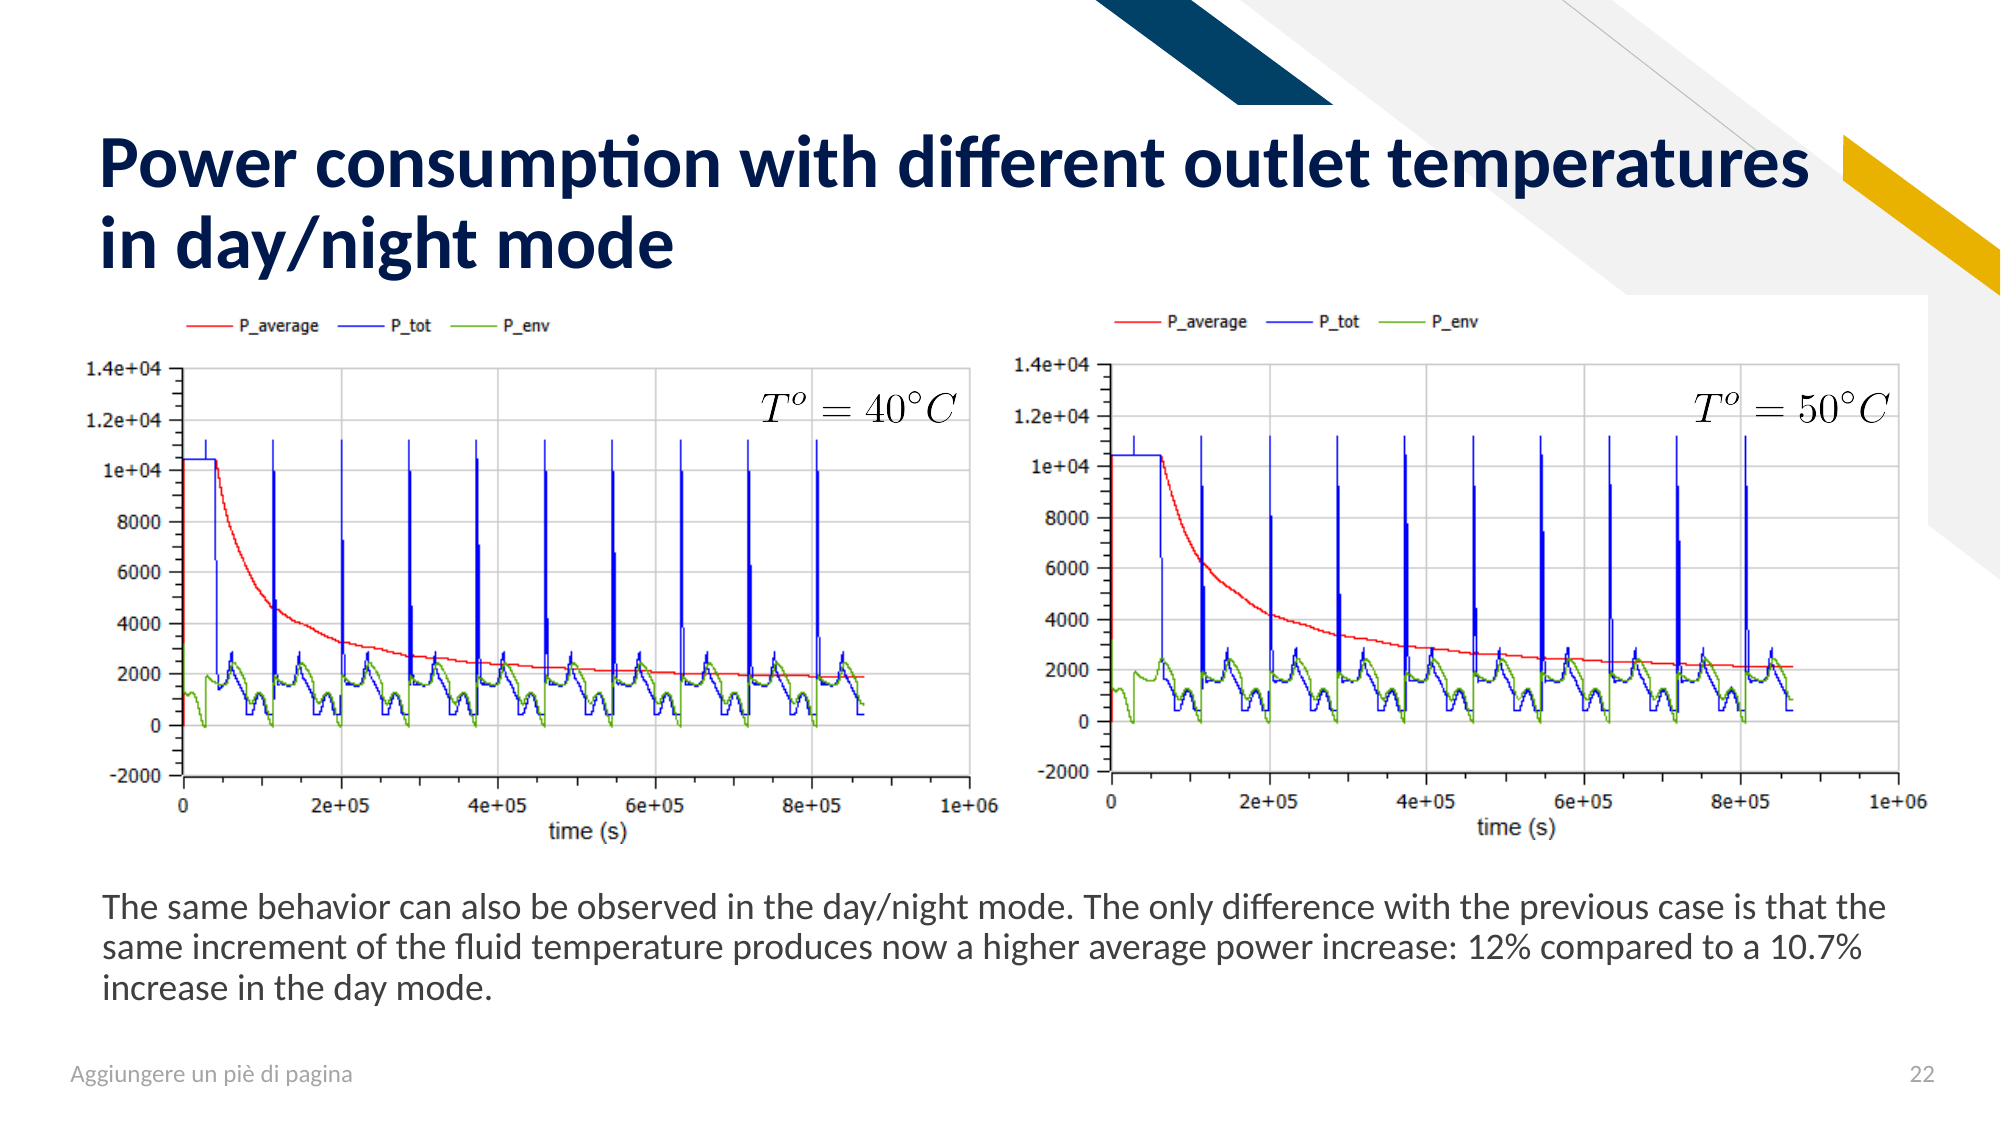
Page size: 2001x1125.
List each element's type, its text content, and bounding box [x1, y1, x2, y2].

title Power consumption with different outlet temperatures in day/night mode [85, 22, 1864, 286]
picture [1013, 295, 1928, 840]
slide_number 22 [1828, 1042, 1950, 1103]
picture [85, 299, 999, 844]
list The same behavior can also be observed in the day/night mode. The only difference with the previous case is that the same increment of the fluid temperature produces now a higher average power increase: 12% compared to a 10.7% increase in the day mode. [87, 879, 1913, 975]
footer Aggiungere un piè di pagina [55, 1042, 731, 1103]
